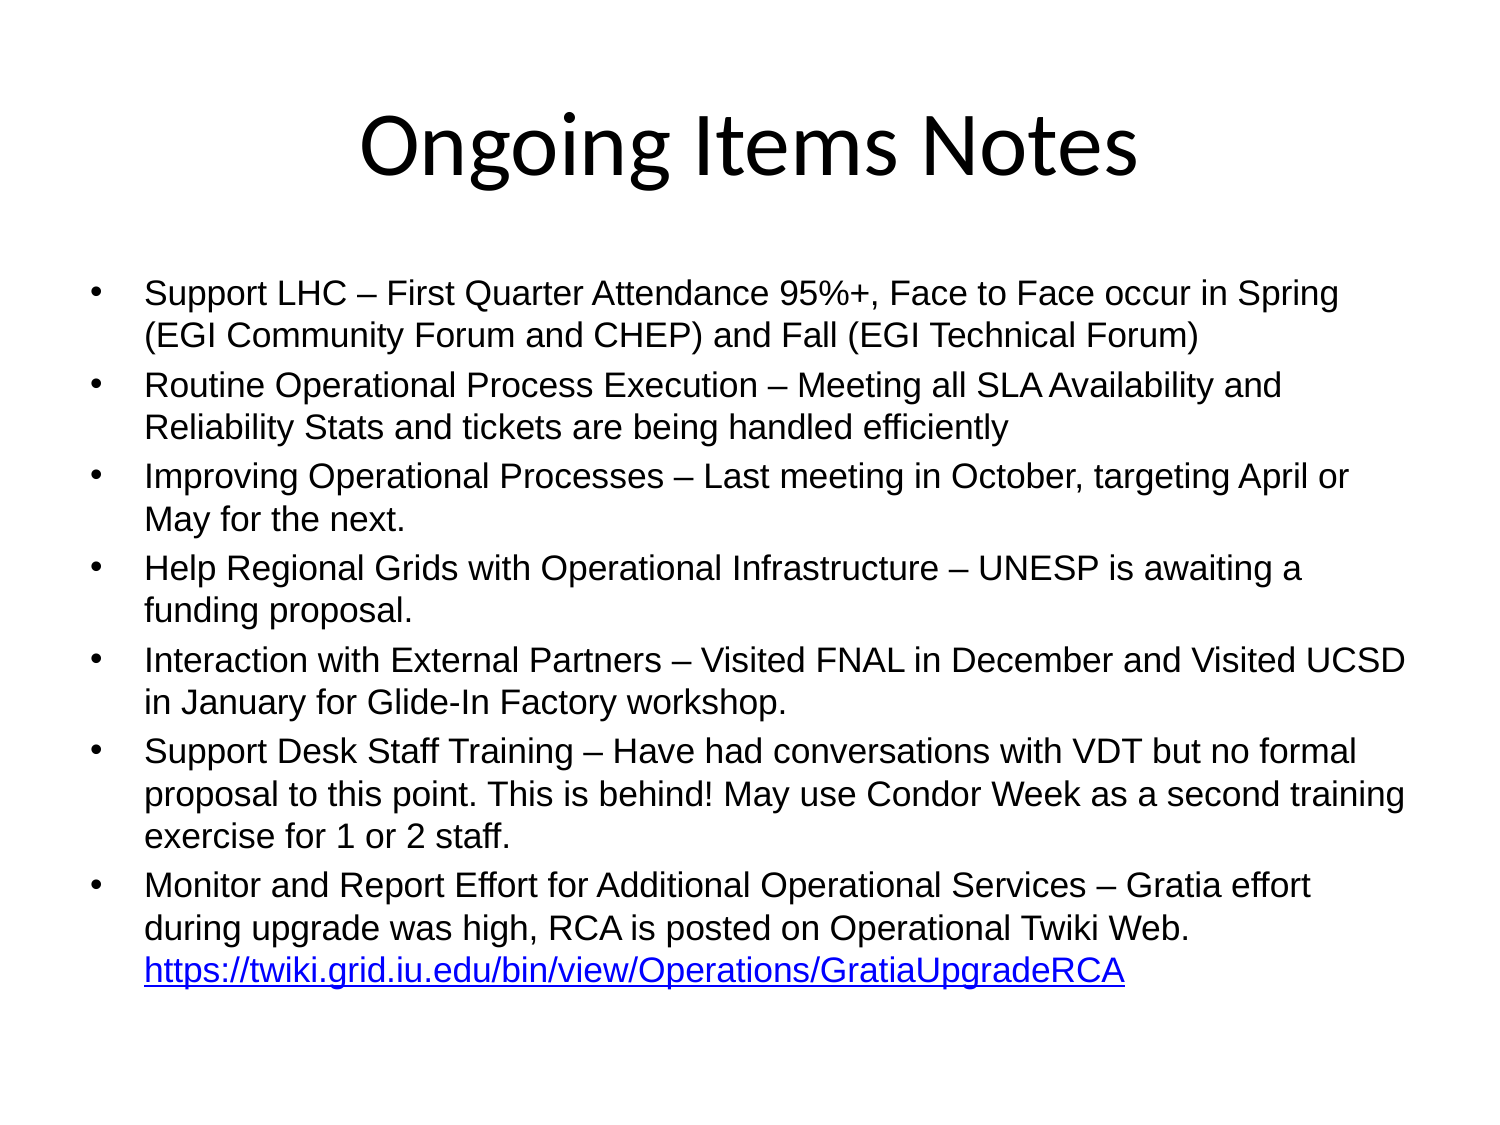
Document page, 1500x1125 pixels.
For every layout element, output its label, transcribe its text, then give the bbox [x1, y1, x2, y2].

list Support LHC – First Quarter Attendance 95%+, Face to Face occur in Spring (EGI Community Forum and CHEP) and Fall (EGI Technical Forum) Routine Operational Process Execution – Meeting all SLA Availability and Reliability Stats and tickets are being handled efficiently Improving Operational Processes – Last meeting in October, targeting April or May for the next. Help Regional Grids with Operational Infrastructure – UNESP is awaiting a funding proposal. Interaction with External Partners – Visited FNAL in December and Visited UCSD in January for Glide-In Factory workshop. Support Desk Staff Training – Have had conversations with VDT but no formal proposal to this point. This is behind! May use Condor Week as a second training exercise for 1 or 2 staff. Monitor and Report Effort for Additional Operational Services – Gratia effort during upgrade was high, RCA is posted on Operational Twiki Web. https://twiki.grid.iu.edu/bin/view/Operations/GratiaUpgradeRCA [75, 262, 1425, 1005]
title Ongoing Items Notes [75, 45, 1425, 233]
